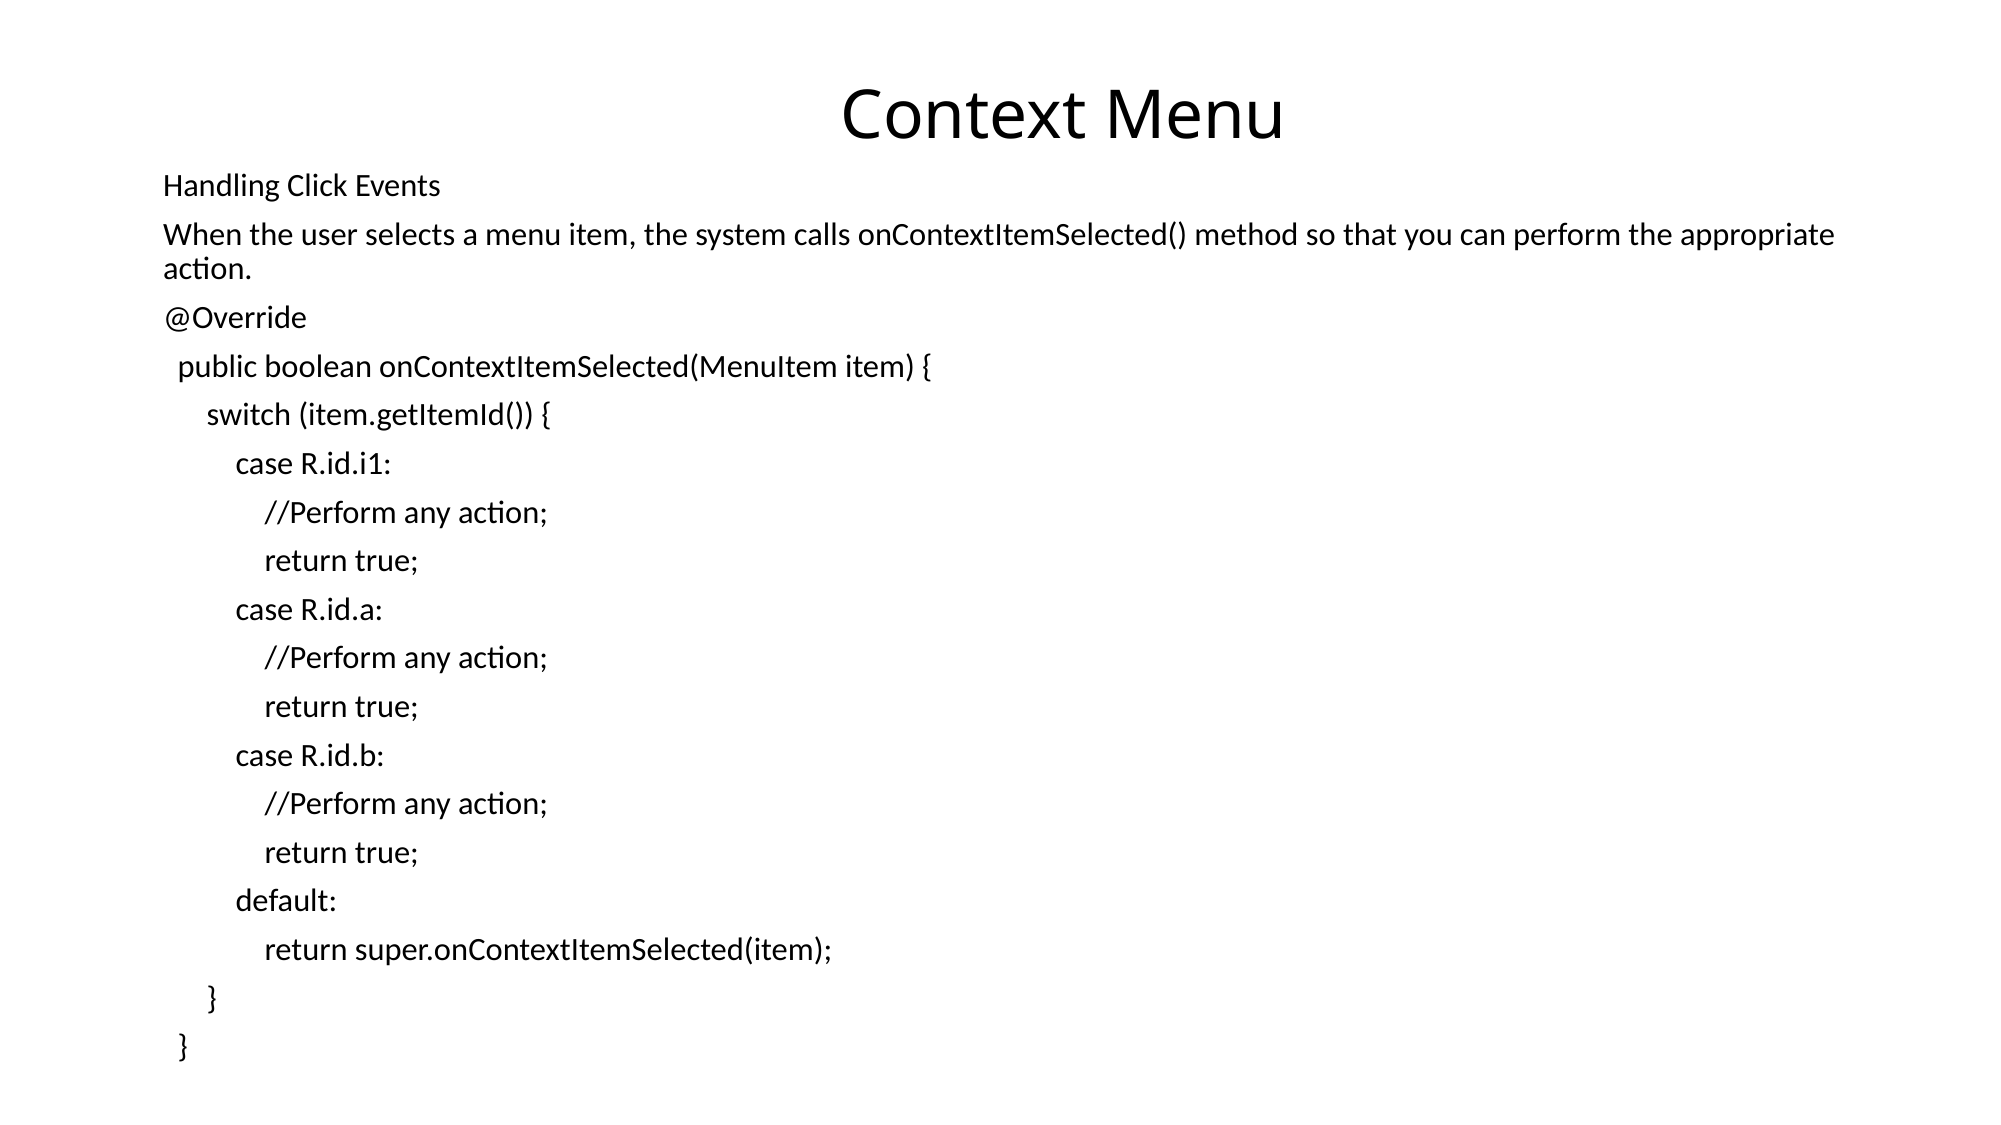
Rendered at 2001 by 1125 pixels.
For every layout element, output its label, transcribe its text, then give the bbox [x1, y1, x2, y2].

subtitle Handling Click Events When the user selects a menu item, the system calls onContextItemSelected() method so that you can perform the appropriate action. @Override public boolean onContextItemSelected(MenuItem item) { switch (item.getItemId()) { case R.id.i1: //Perform any action; return true; case R.id.a: //Perform any action; return true; case R.id.b: //Perform any action; return true; default: return super.onContextItemSelected(item); } } [148, 160, 1878, 1078]
title Context Menu [249, 72, 1878, 160]
